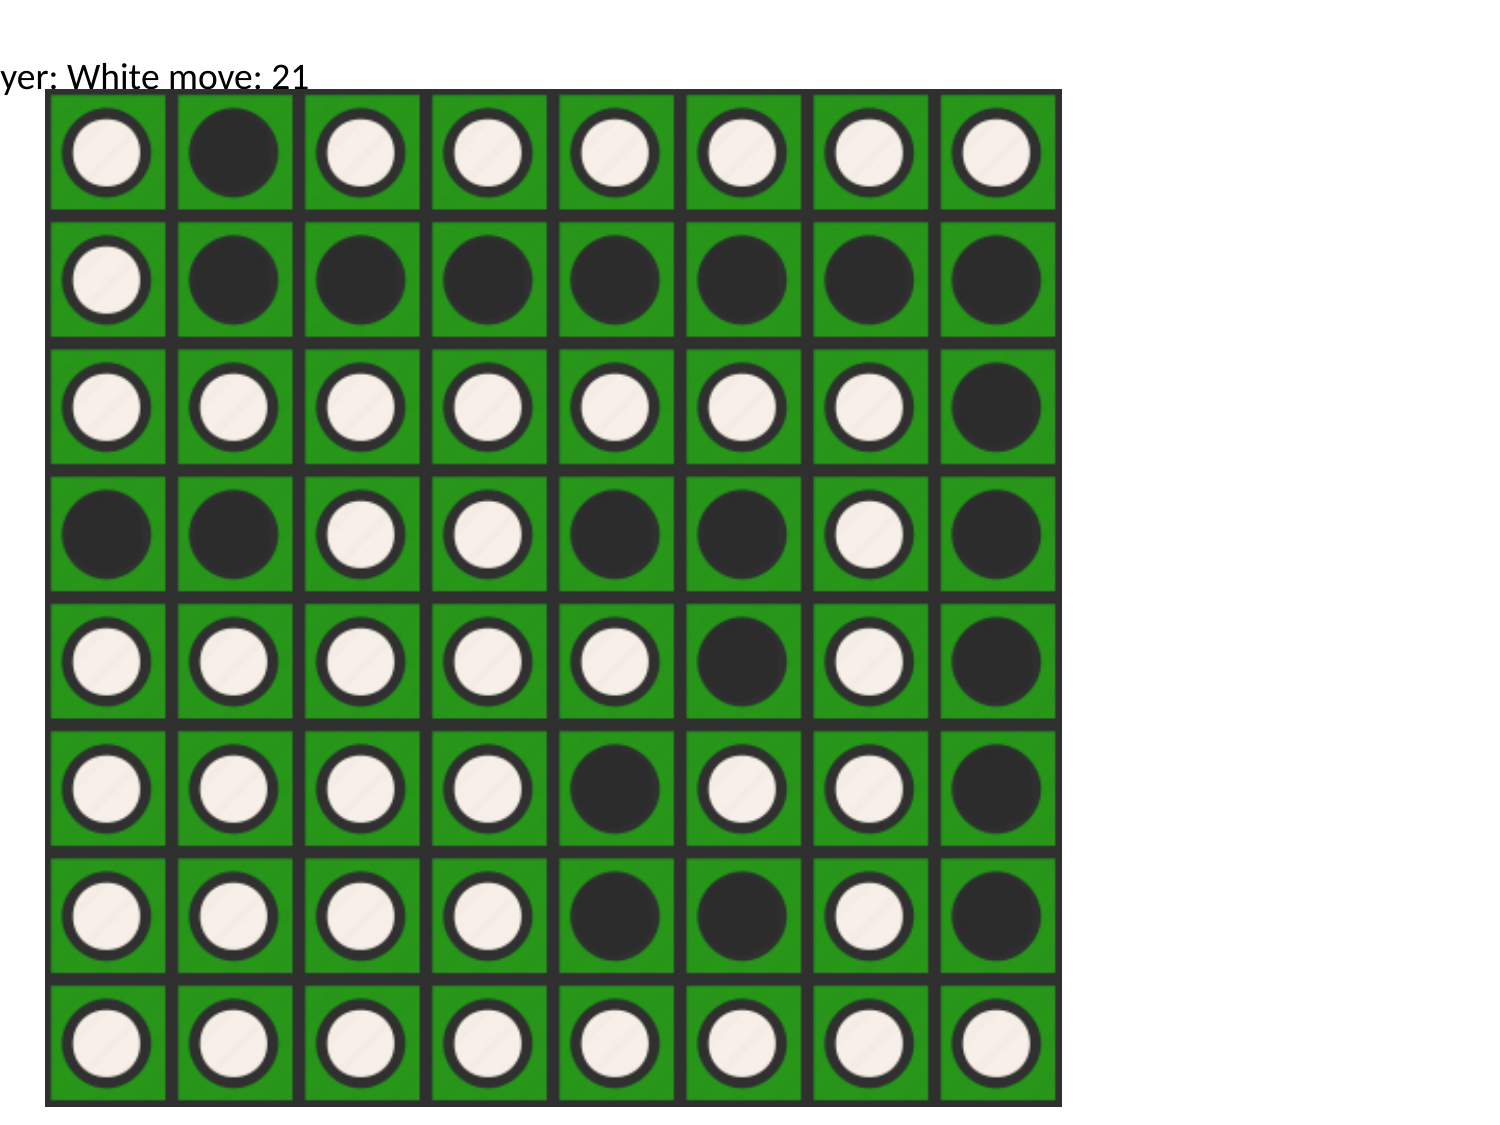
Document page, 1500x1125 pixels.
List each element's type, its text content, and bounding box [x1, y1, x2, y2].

text_box turn: 60 player: White move: 21 [0, 44, 325, 105]
picture [44, 89, 1062, 1107]
